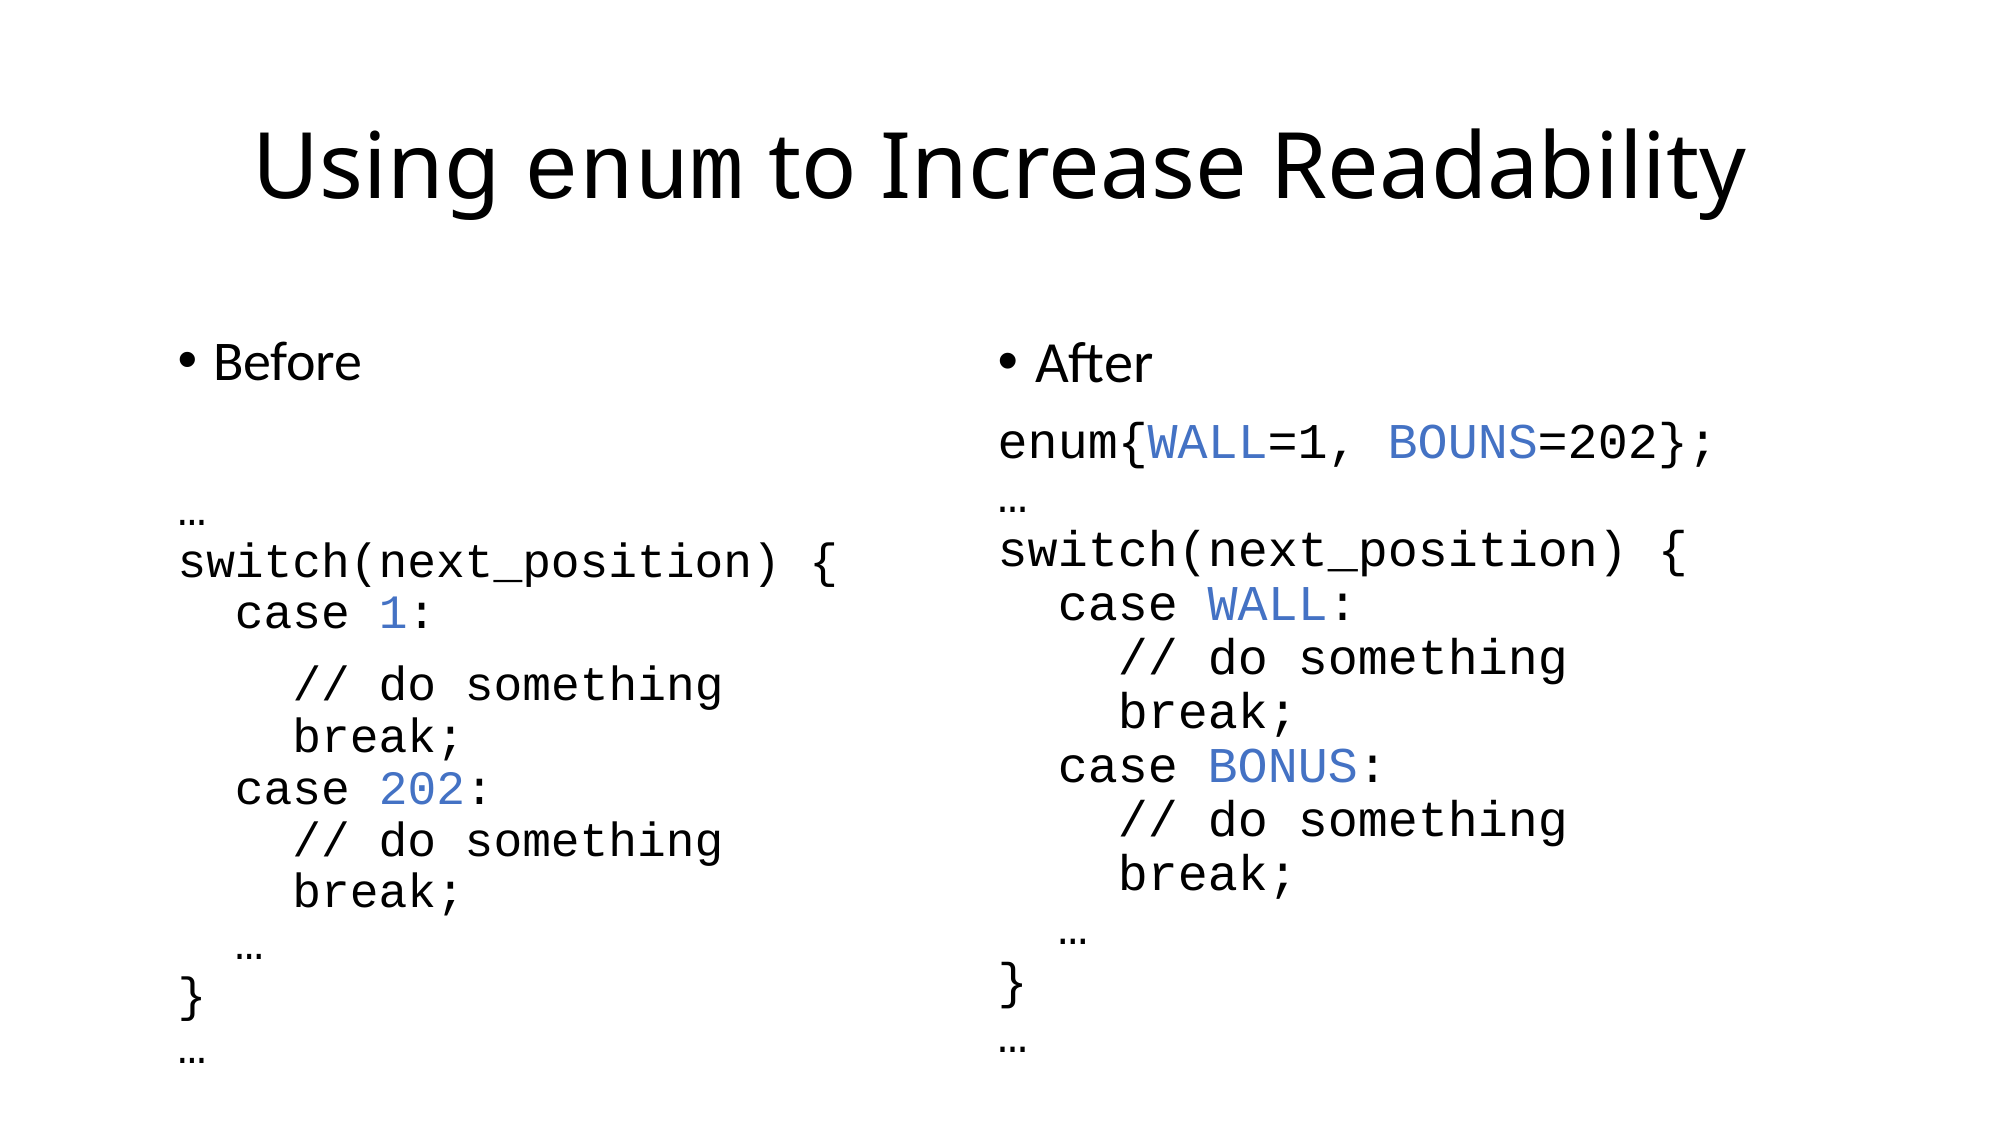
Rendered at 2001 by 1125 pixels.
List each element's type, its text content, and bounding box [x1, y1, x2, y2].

title Using enum to Increase Readability [137, 59, 1863, 278]
list After enum{WALL=1, BOUNS=202}; … switch(next_position) { case WALL: // do something break; case BONUS: // do something break; … } … [982, 324, 1889, 1088]
text_box Before … switch(next_position) { case 1: // do something break; case 202: // do something break; … } … [162, 324, 952, 1088]
